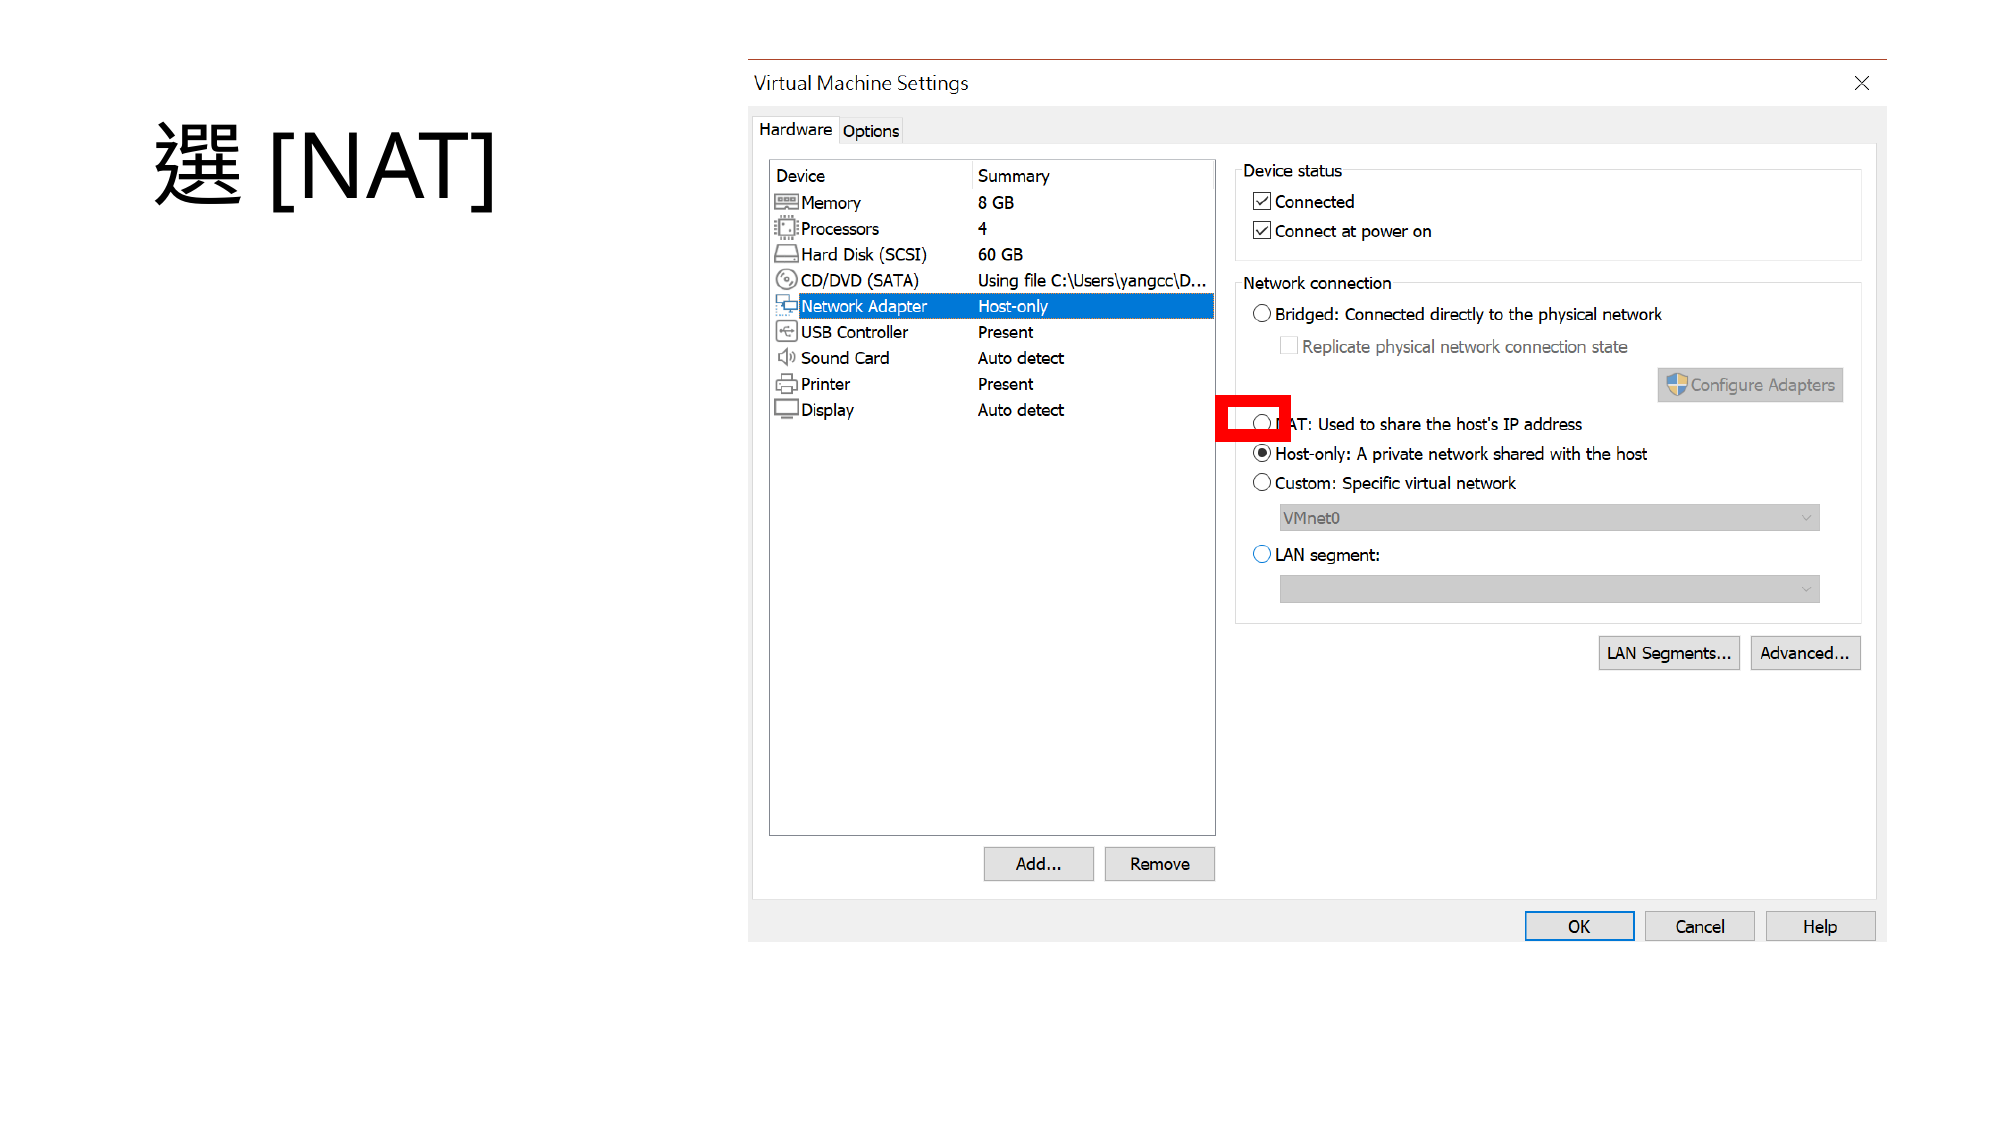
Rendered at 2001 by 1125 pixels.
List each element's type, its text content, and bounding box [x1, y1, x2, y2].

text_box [748, 59, 1887, 942]
title 選[NAT] [137, 59, 521, 278]
